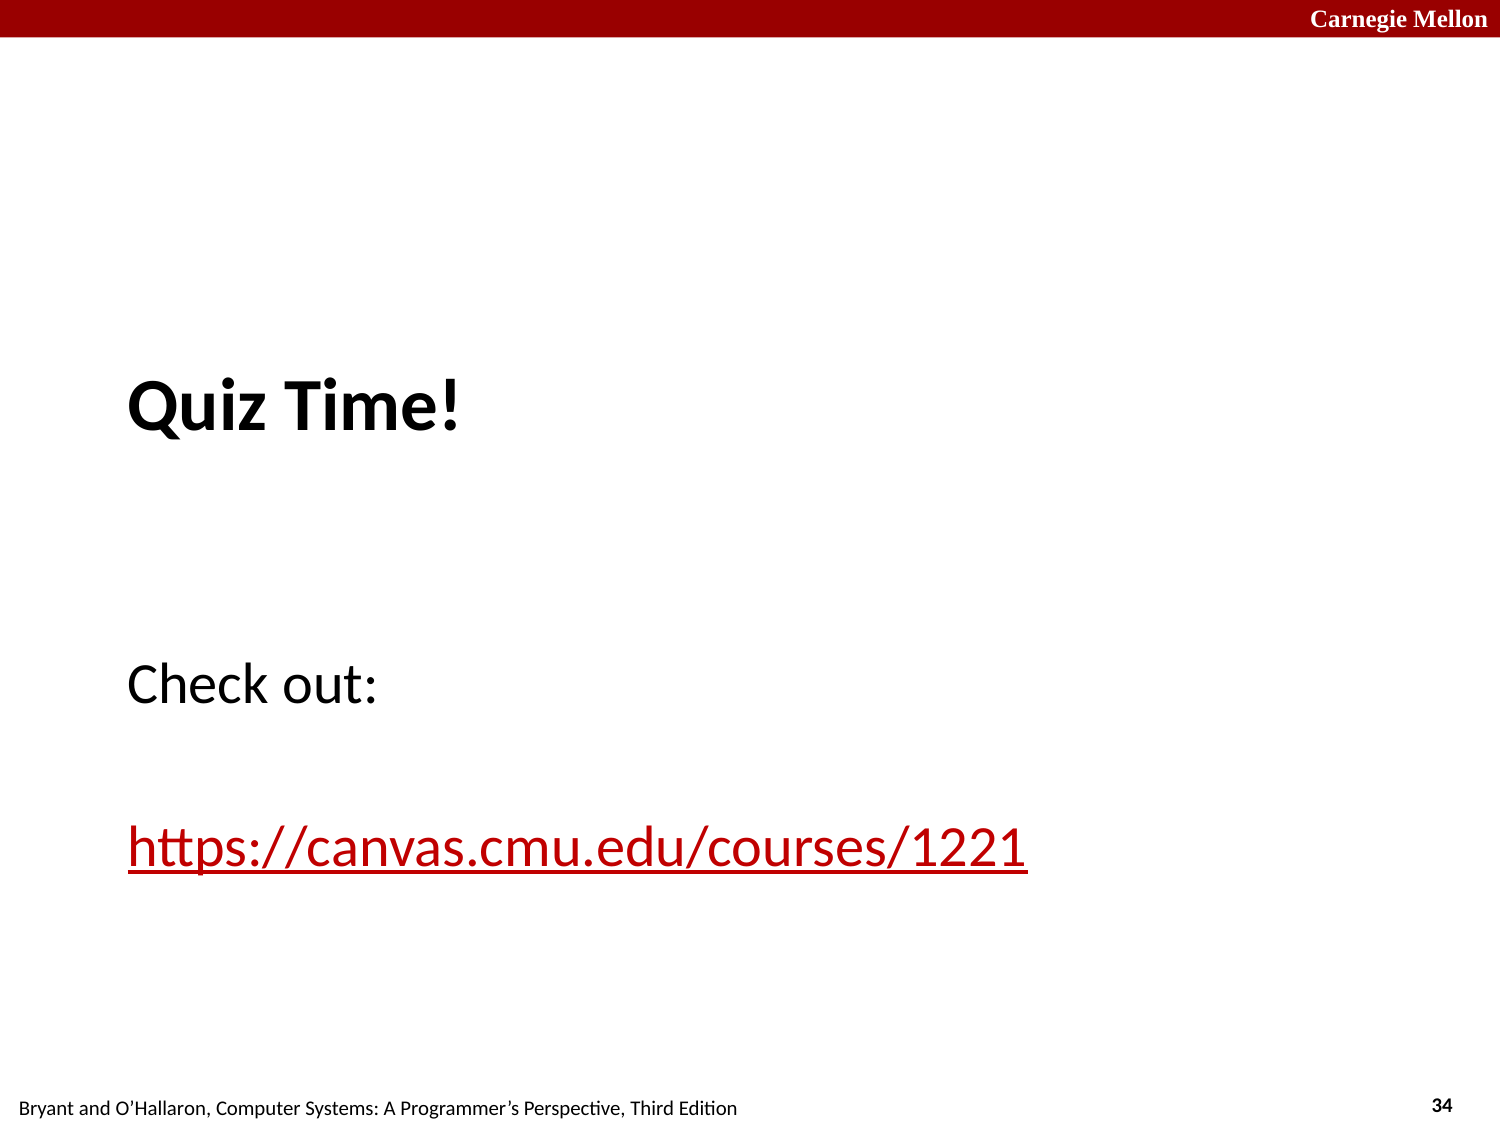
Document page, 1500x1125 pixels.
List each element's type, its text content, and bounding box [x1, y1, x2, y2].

subtitle Check out: https://canvas.cmu.edu/courses/1221 [112, 637, 1373, 926]
title Quiz Time! [112, 279, 1388, 522]
